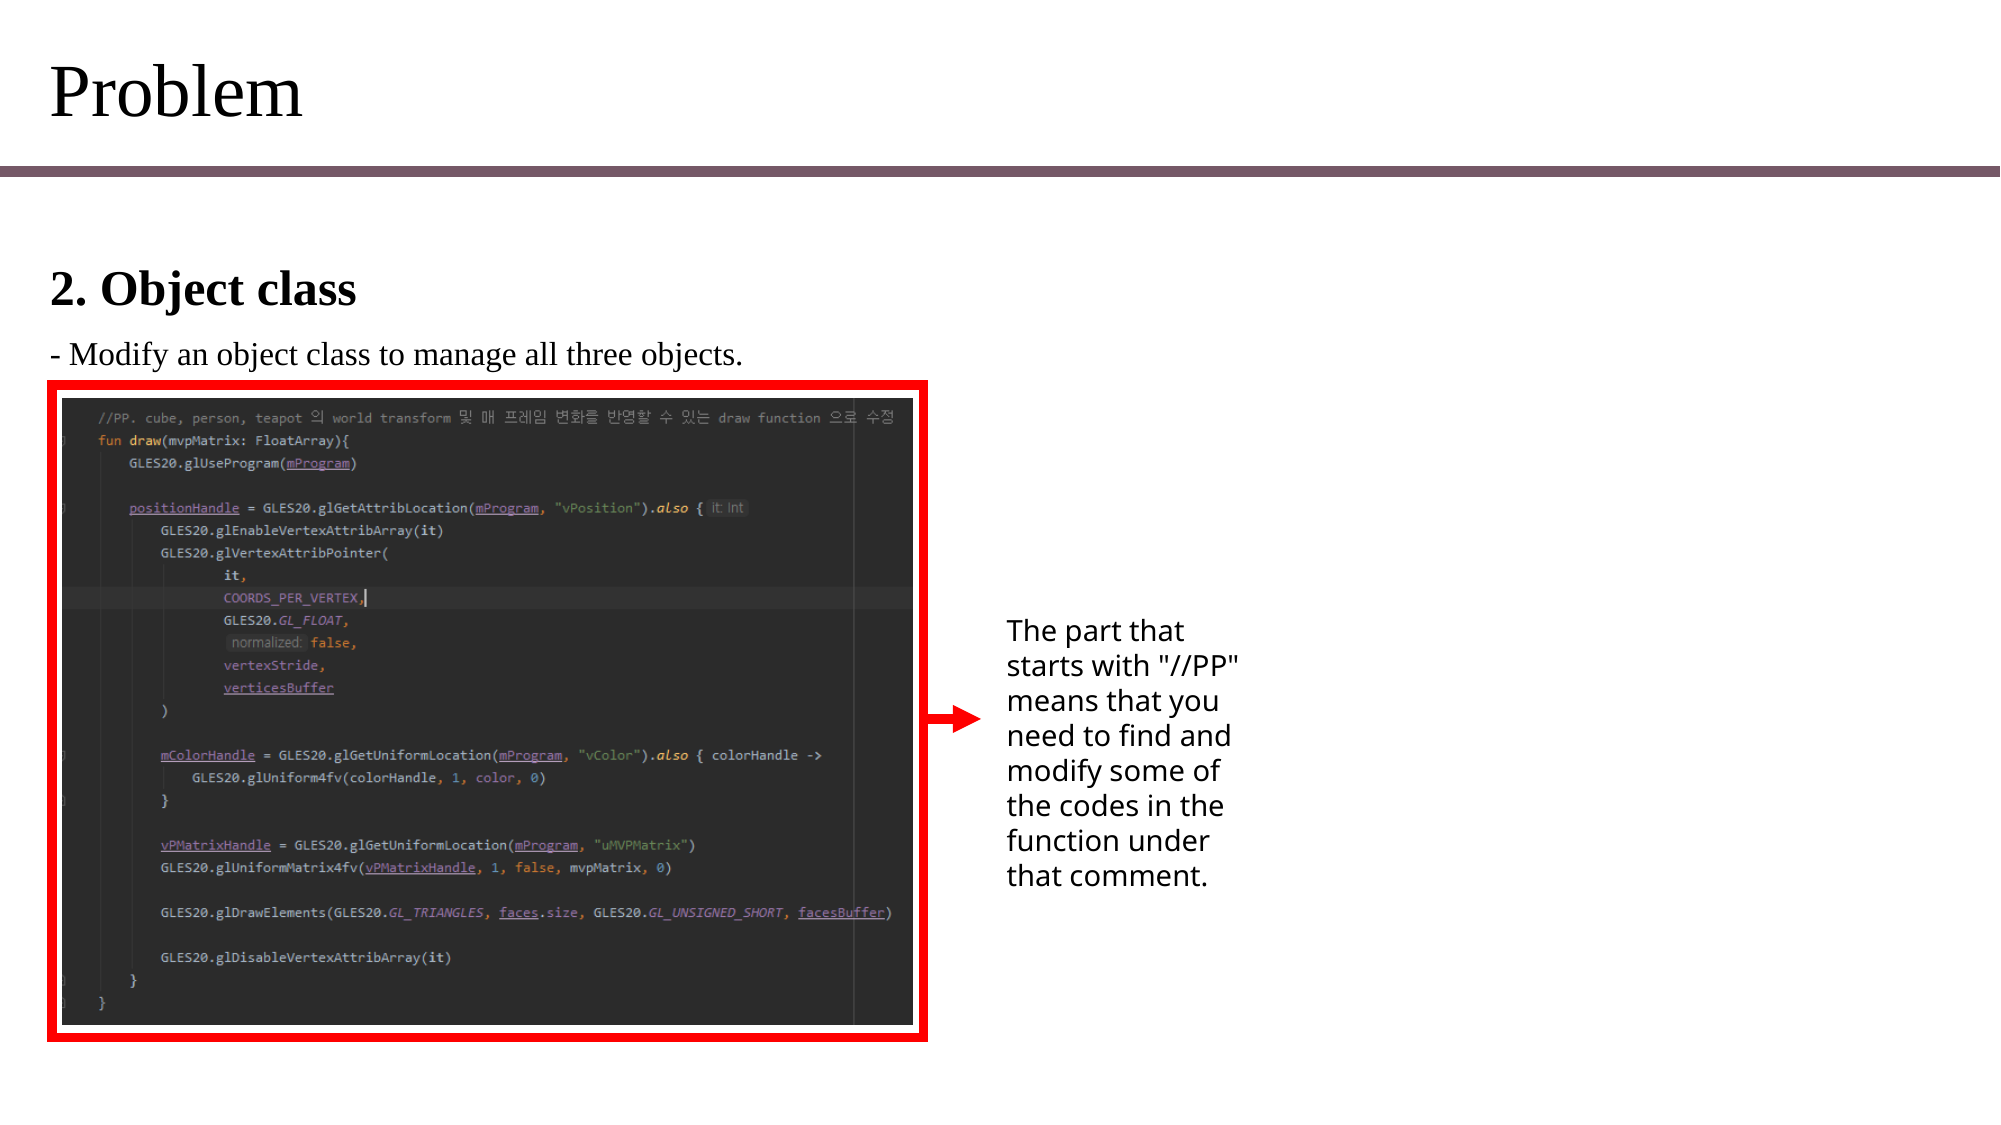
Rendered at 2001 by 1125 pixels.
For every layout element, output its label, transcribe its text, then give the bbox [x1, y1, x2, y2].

text_box The part that starts with "//PP" means that you need to find and modify some of the codes in the function under that comment. [991, 605, 1276, 900]
title Problem [34, 7, 1271, 165]
text_box [0, 165, 2000, 178]
list 2. Object class - Modify an object class to manage all three objects. [34, 254, 1760, 1053]
picture [62, 398, 913, 1025]
text_box [51, 384, 924, 1039]
